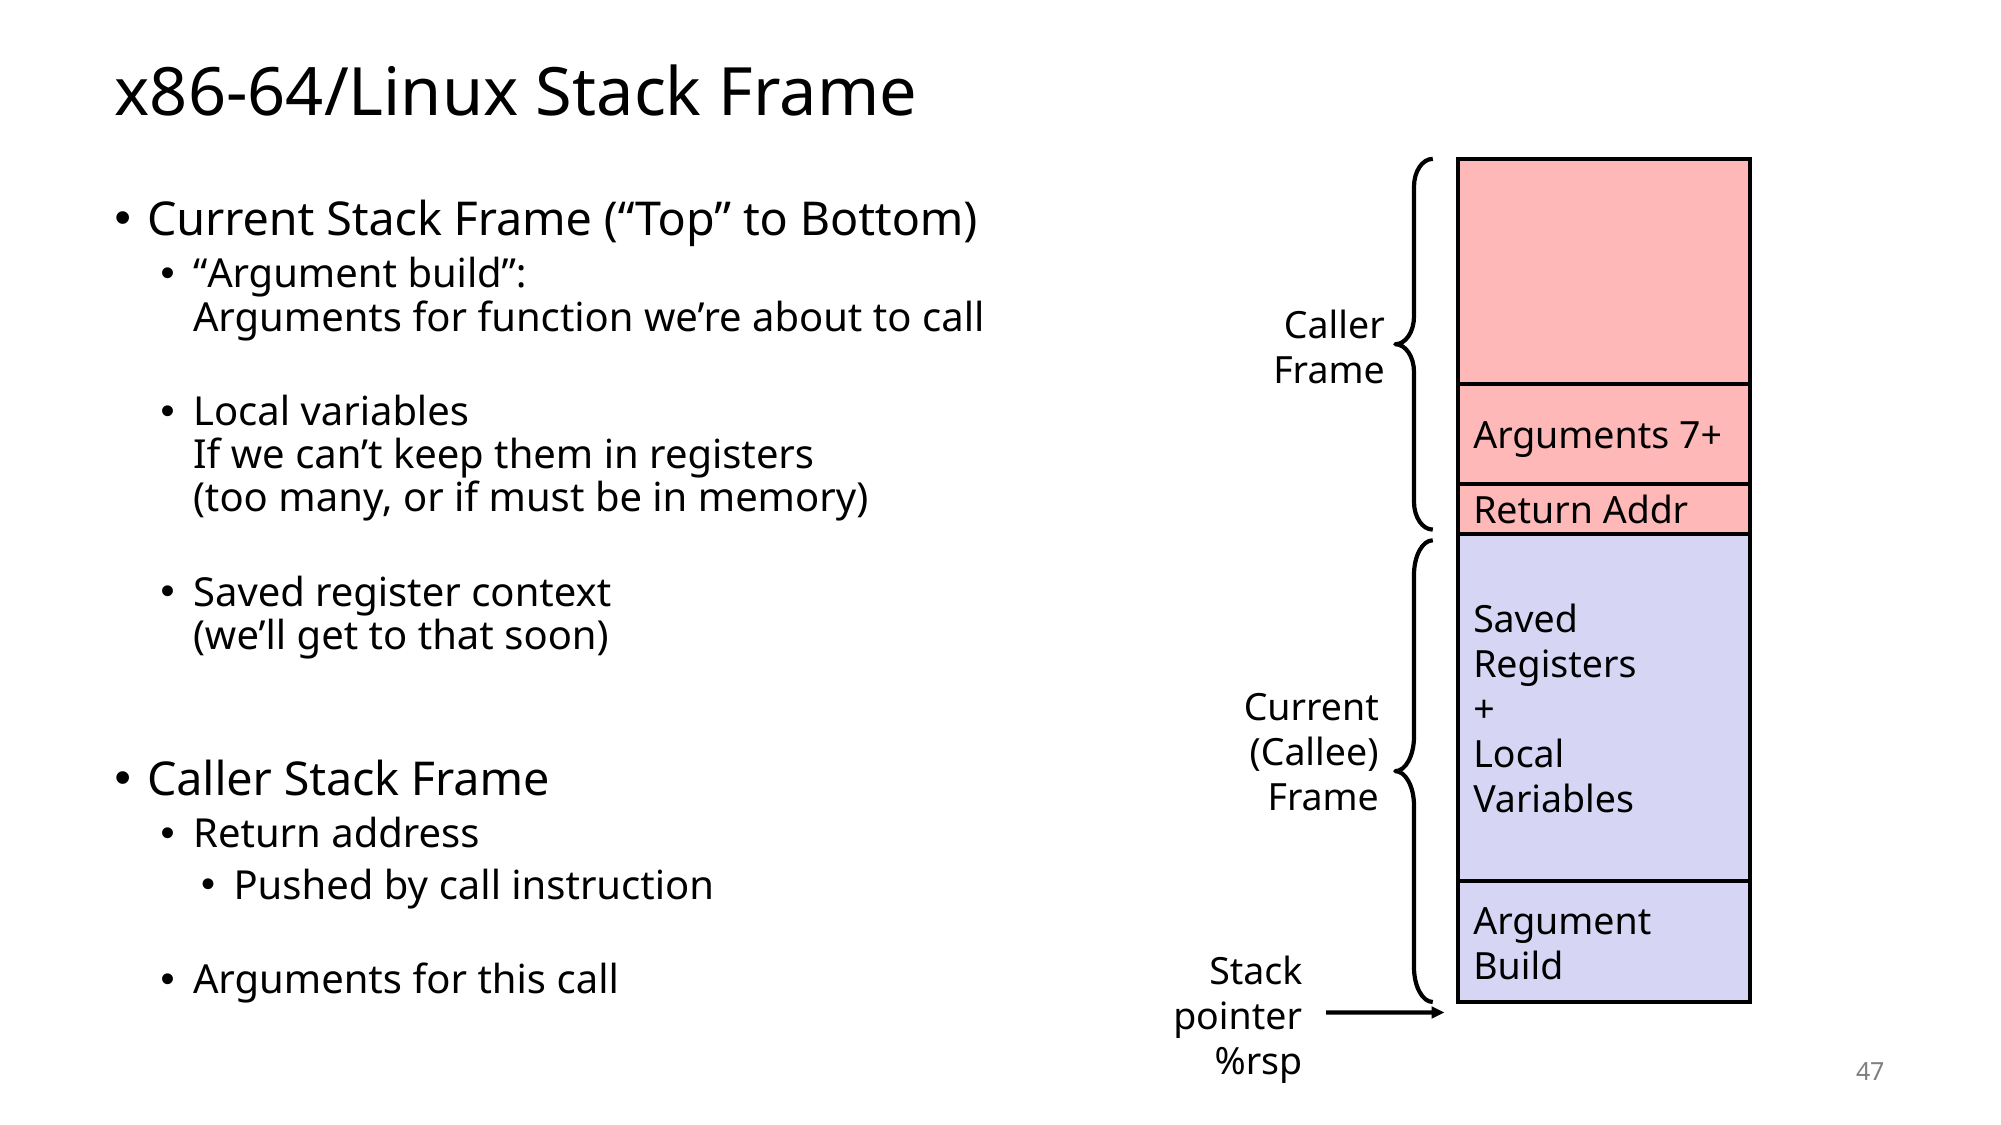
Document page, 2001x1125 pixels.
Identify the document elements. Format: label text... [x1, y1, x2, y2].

list Current Stack Frame (“Top” to Bottom) “Argument build”: Arguments for function we’re about to call Local variables If we can’t keep them in registers (too many, or if must be in memory) Saved register context (we’ll get to that soon) Caller Stack Frame Return address Pushed by call instruction Arguments for this call [99, 187, 1900, 1013]
text_box Current (Callee) Frame [1214, 676, 1386, 824]
text_box [1395, 540, 1433, 1002]
text_box [1458, 158, 1750, 383]
text_box [1395, 158, 1433, 530]
text_box [1326, 1006, 1445, 1019]
text_box Stack pointer %rsp [1064, 940, 1309, 1041]
text_box Argument Build [1458, 881, 1750, 1002]
text_box Return Addr [1458, 484, 1750, 533]
text_box Caller Frame [1267, 294, 1391, 398]
text_box Arguments 7+ [1458, 383, 1750, 484]
title x86-64/Linux Stack Frame [99, 37, 1900, 150]
text_box Saved Registers + Local Variables [1458, 533, 1750, 881]
slide_number 47 [1749, 1042, 1900, 1103]
